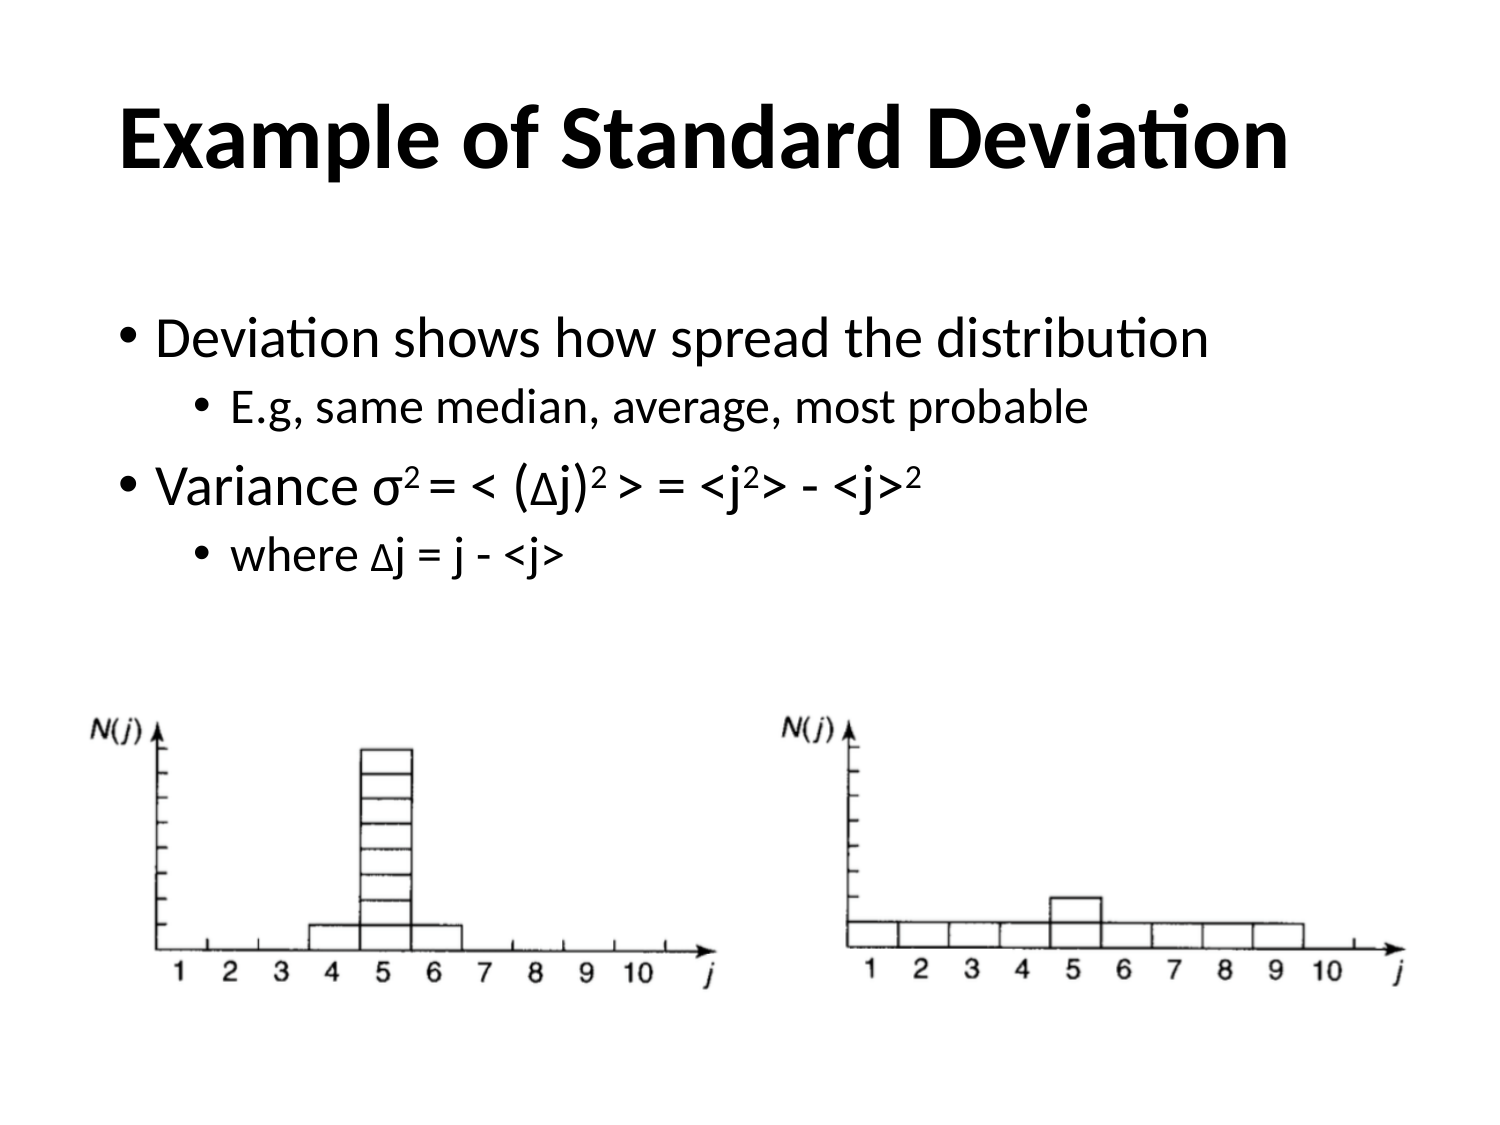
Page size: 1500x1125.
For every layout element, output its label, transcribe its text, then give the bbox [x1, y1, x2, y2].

list Deviation shows how spread the distribution E.g, same median, average, most probable Variance σ2 = < (Δj)2 > = <j2> - <j>2 where Δj = j - <j> [103, 299, 1397, 1014]
picture [74, 699, 752, 1006]
picture [773, 695, 1426, 1003]
title Example of Standard Deviation [103, 59, 1397, 219]
